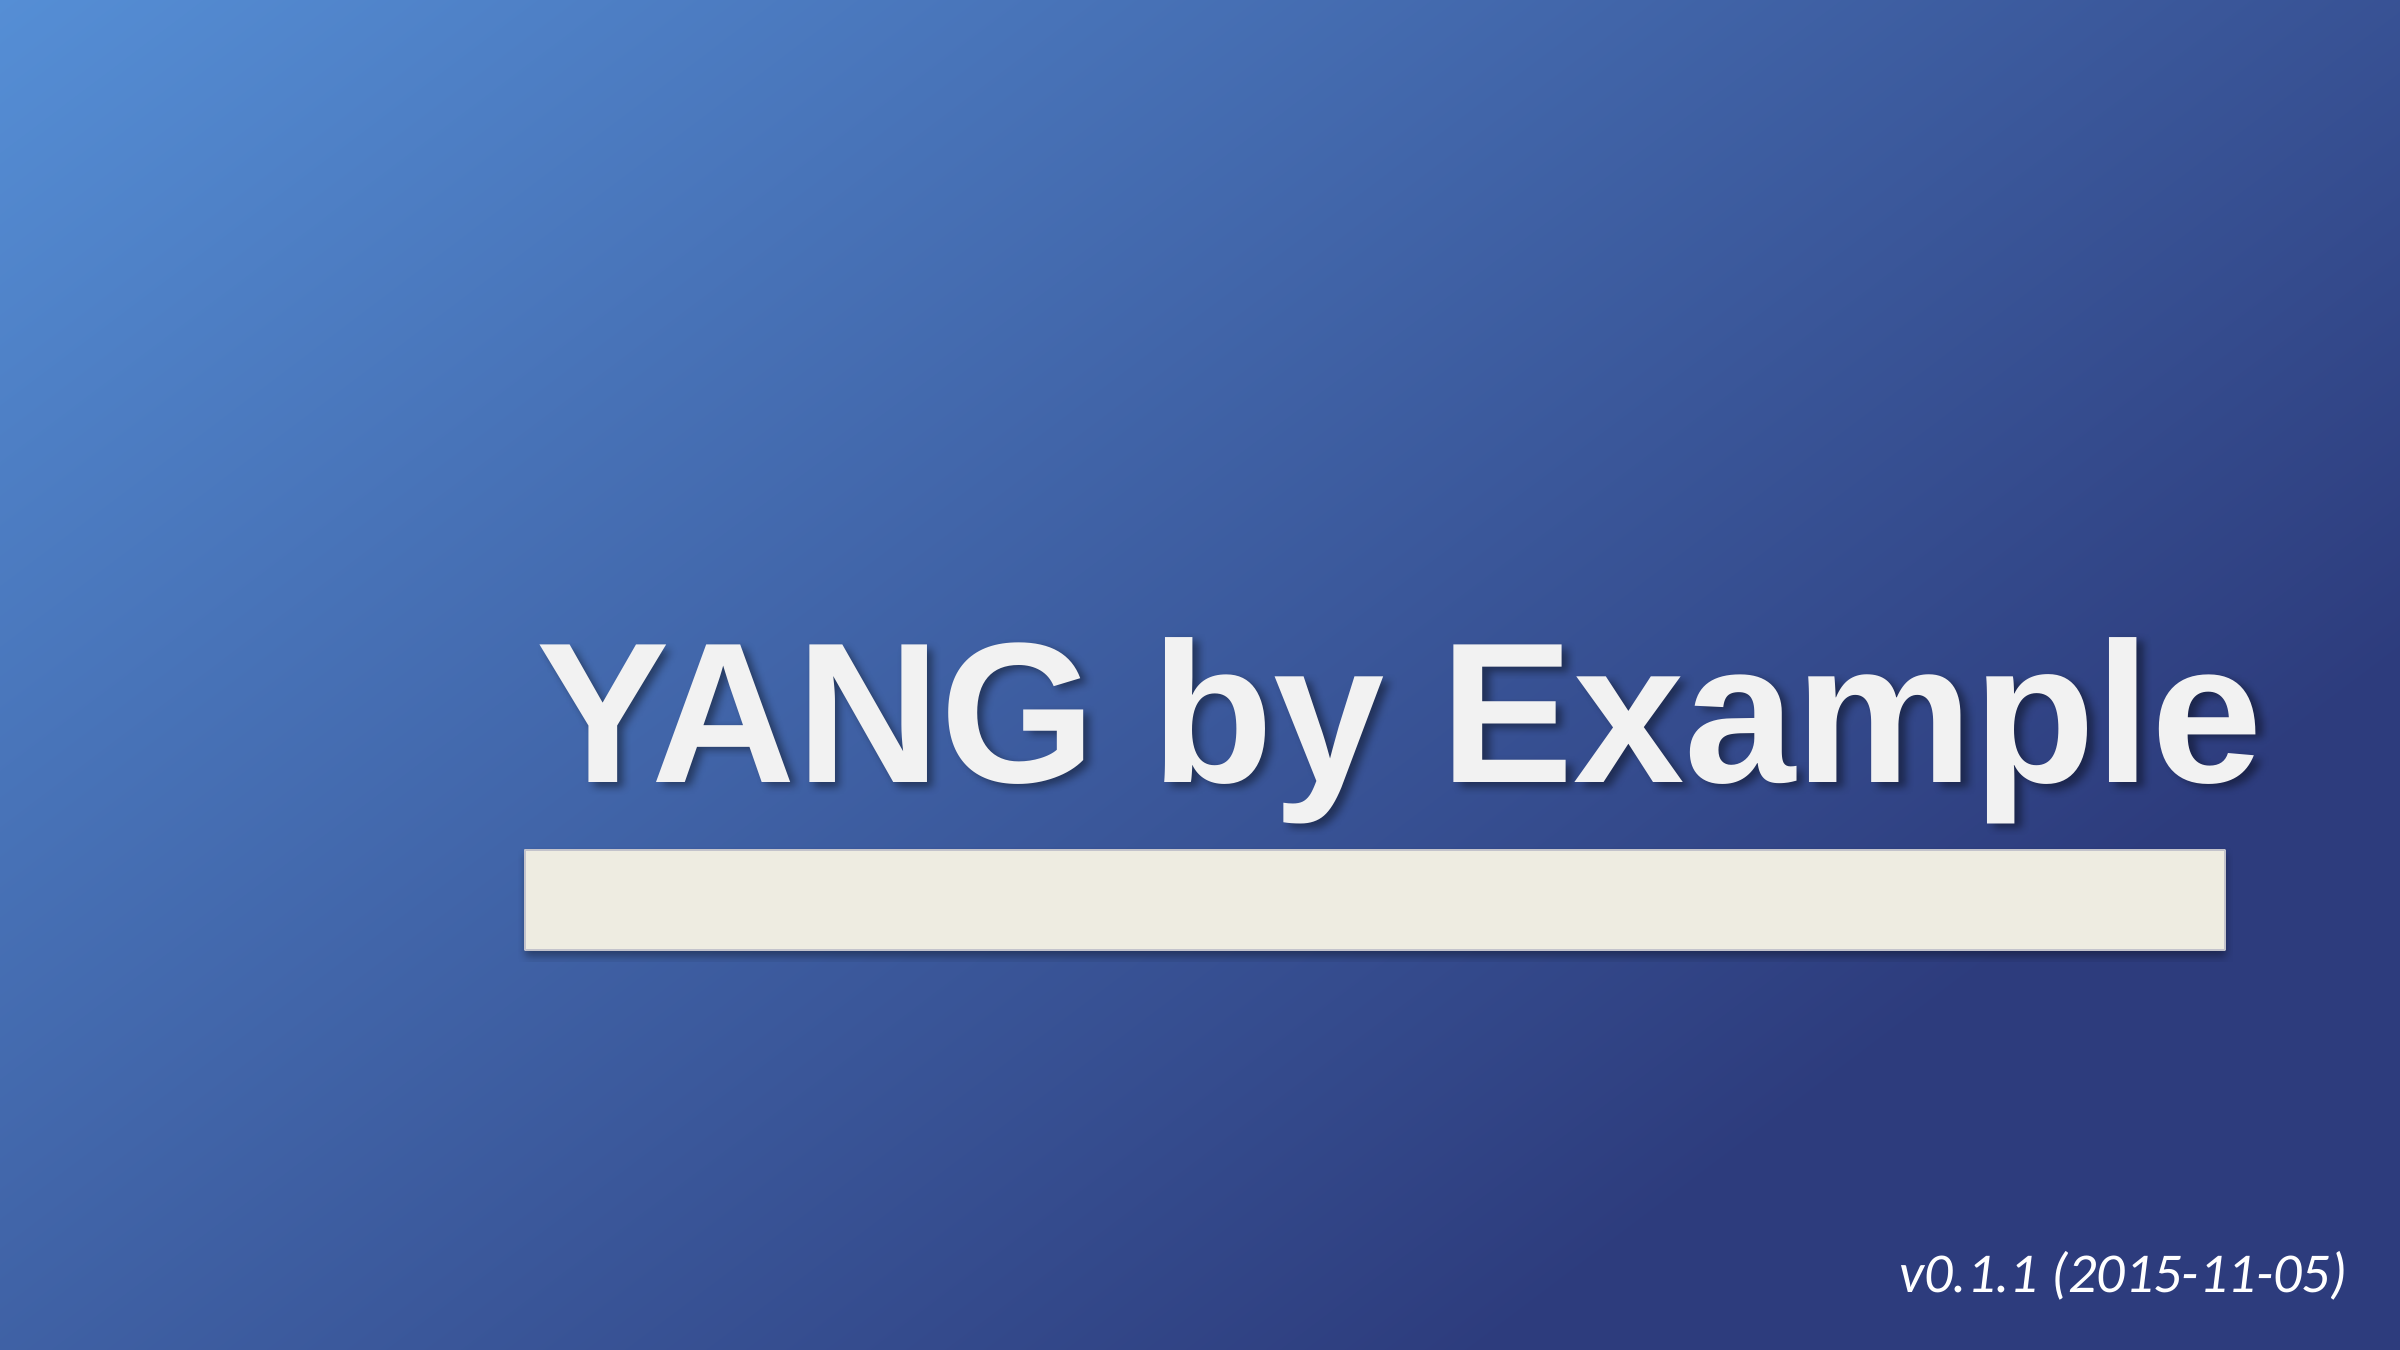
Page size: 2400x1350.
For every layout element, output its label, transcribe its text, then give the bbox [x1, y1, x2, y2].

text_box YANG by Example [522, 574, 2279, 830]
text_box [524, 849, 2226, 951]
text_box v0.1.1 (2015-11-05) [1712, 1229, 2363, 1312]
